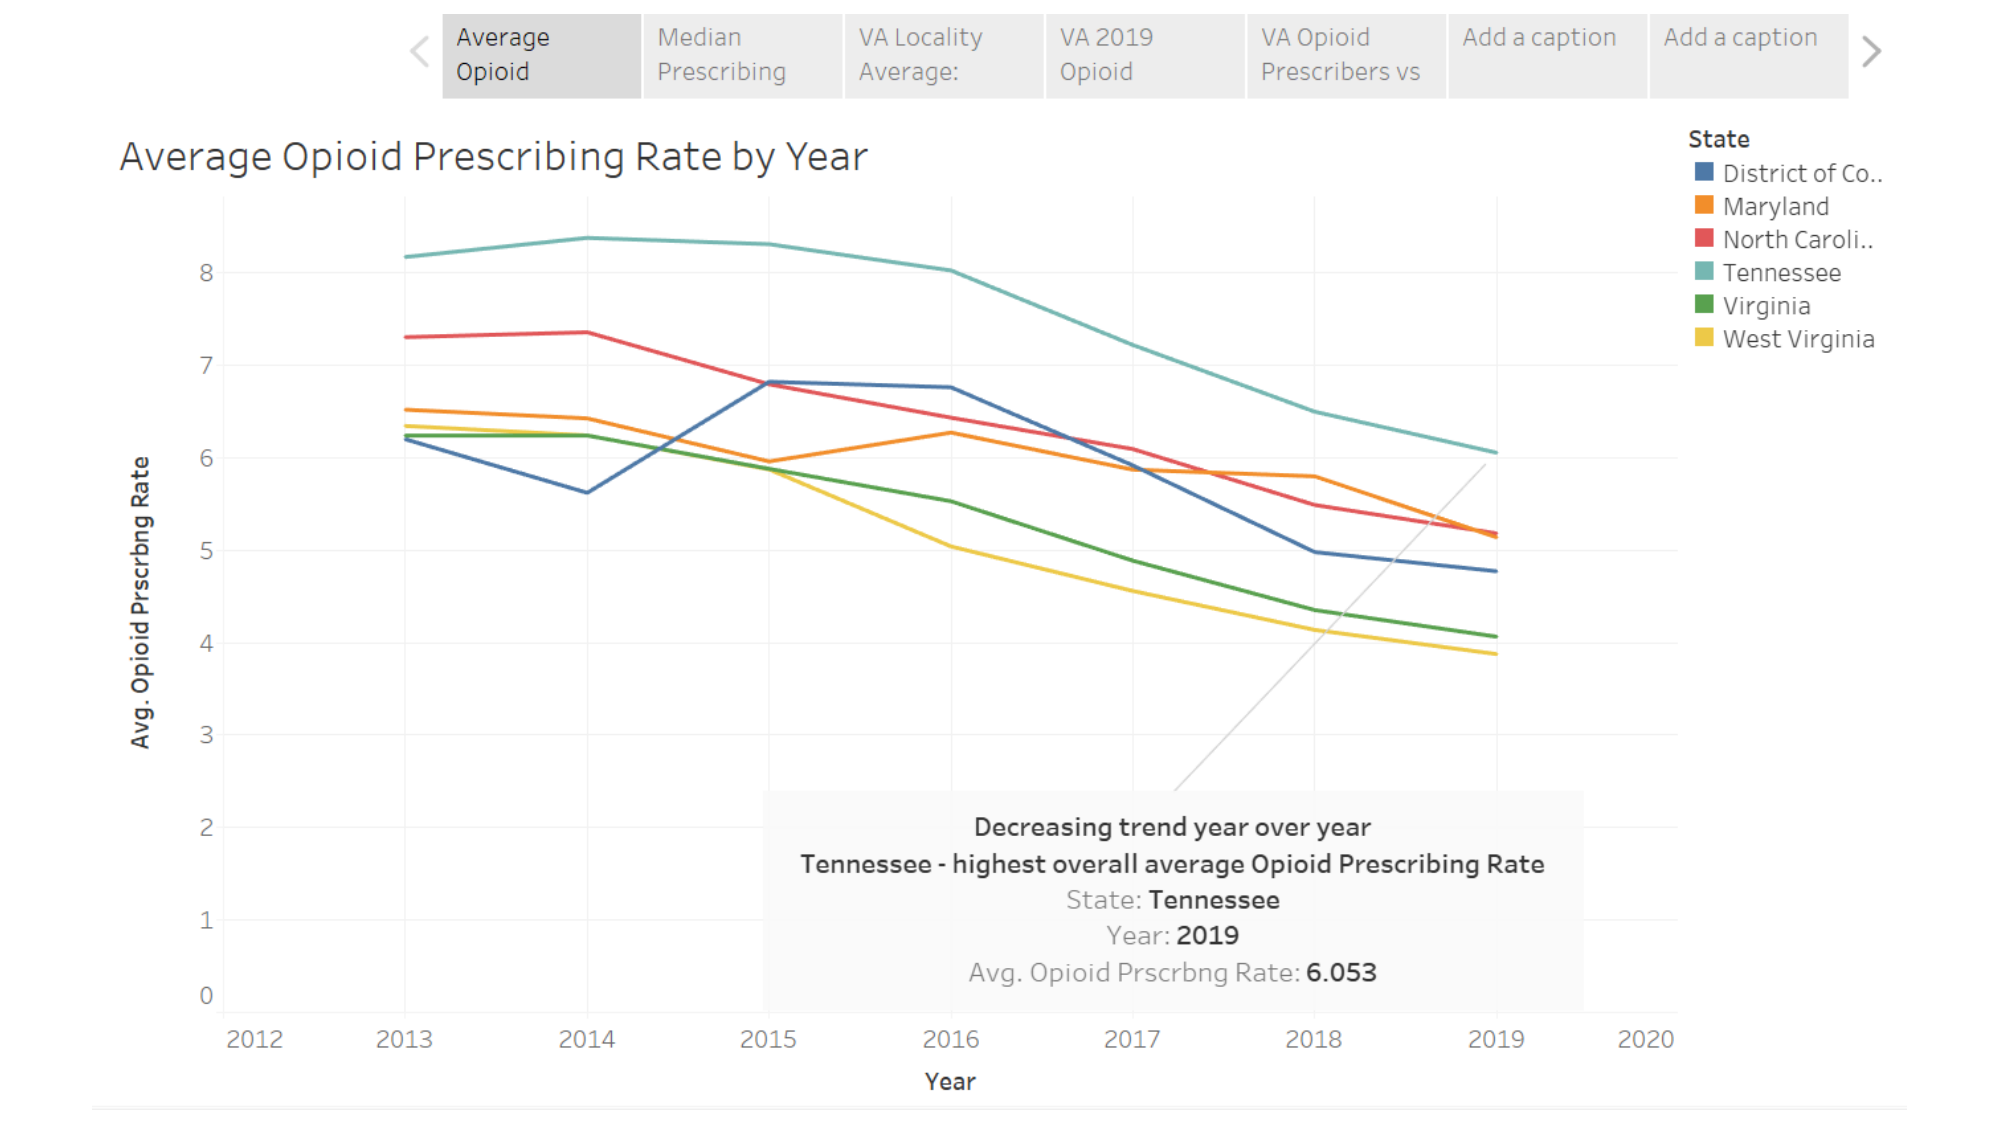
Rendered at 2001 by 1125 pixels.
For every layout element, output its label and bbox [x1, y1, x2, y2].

picture [92, 14, 1907, 1110]
